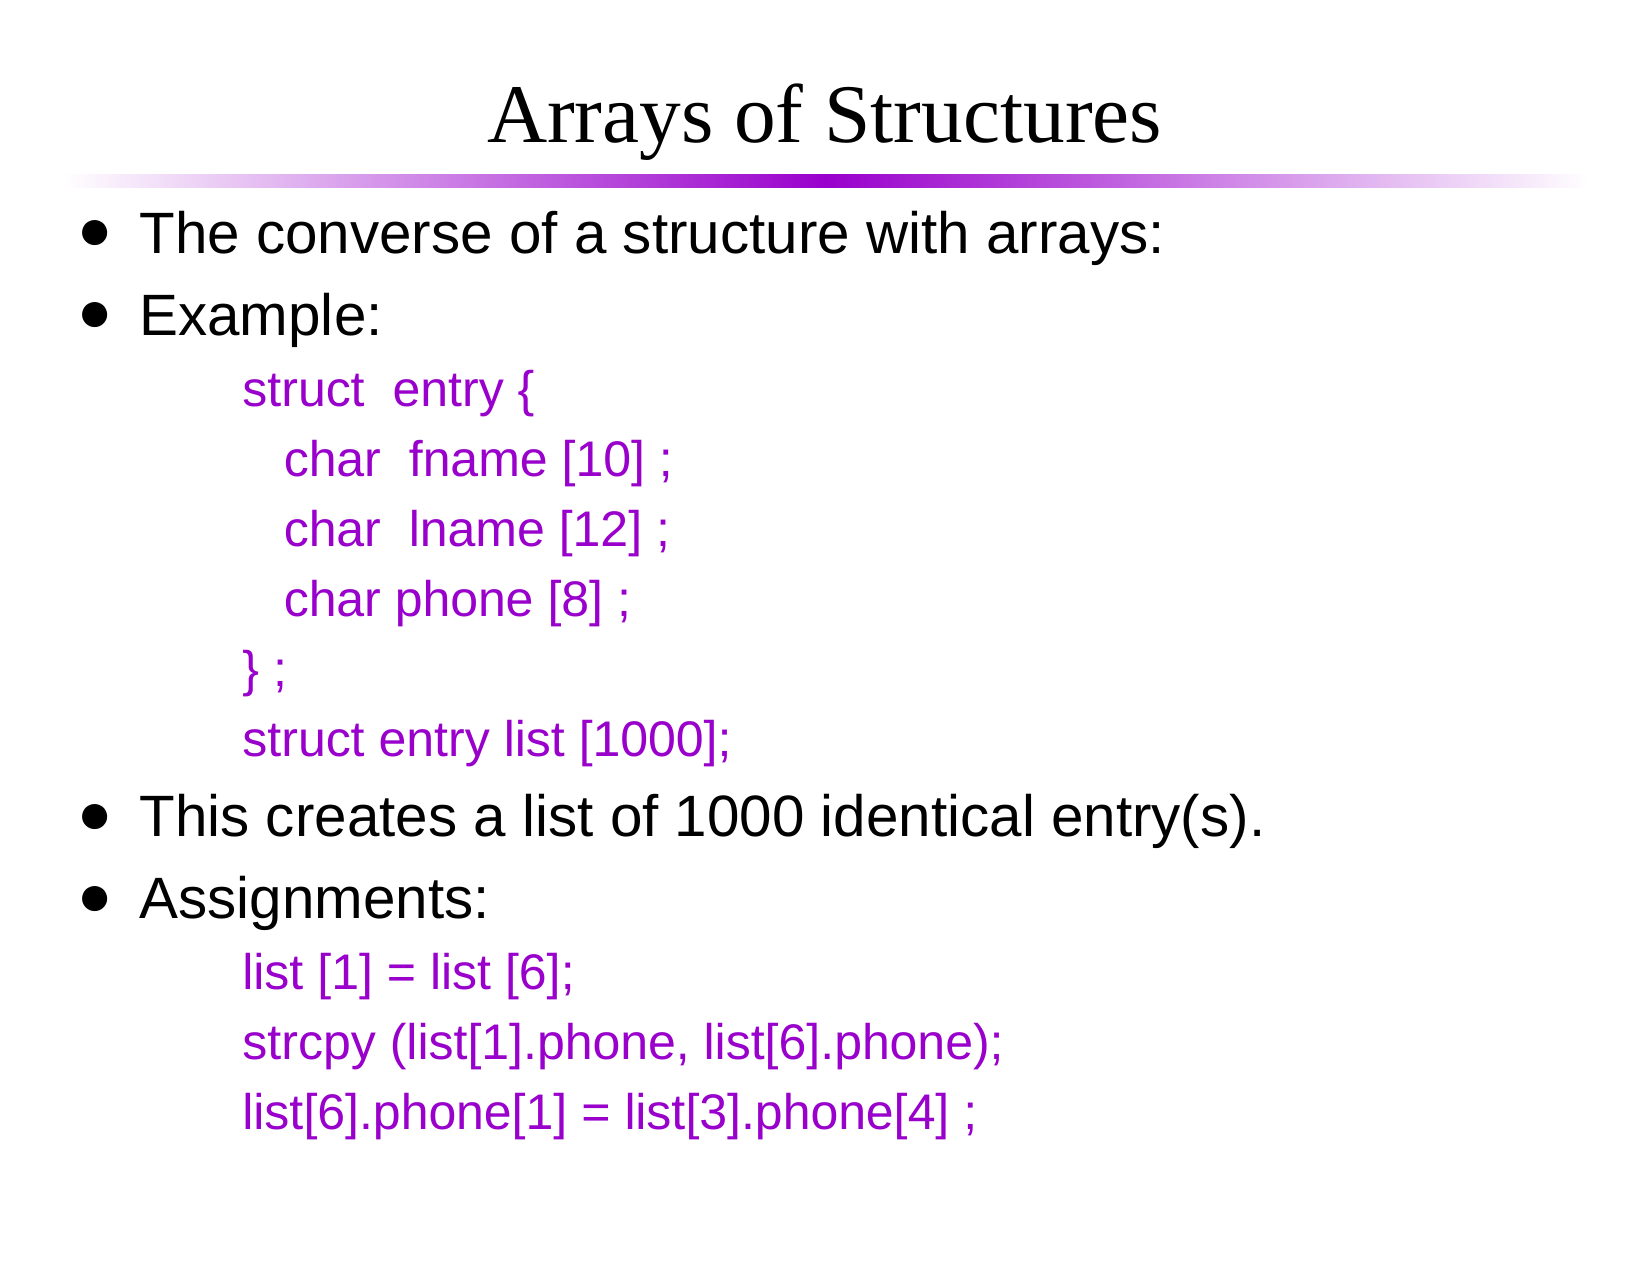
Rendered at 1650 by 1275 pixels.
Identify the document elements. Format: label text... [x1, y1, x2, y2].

title Arrays of Structures [87, 42, 1563, 175]
list The converse of a structure with arrays: Example: struct entry { char fname [10] ; char lname [12] ; char phone [8] ; } ; struct entry list [1000]; This creates a list of 1000 identical entry(s). Assignments: list [1] = list [6]; strcpy (list[1].phone, list[6].phone); list[6].phone[1] = list[3].phone[4] ; [62, 187, 1588, 1213]
